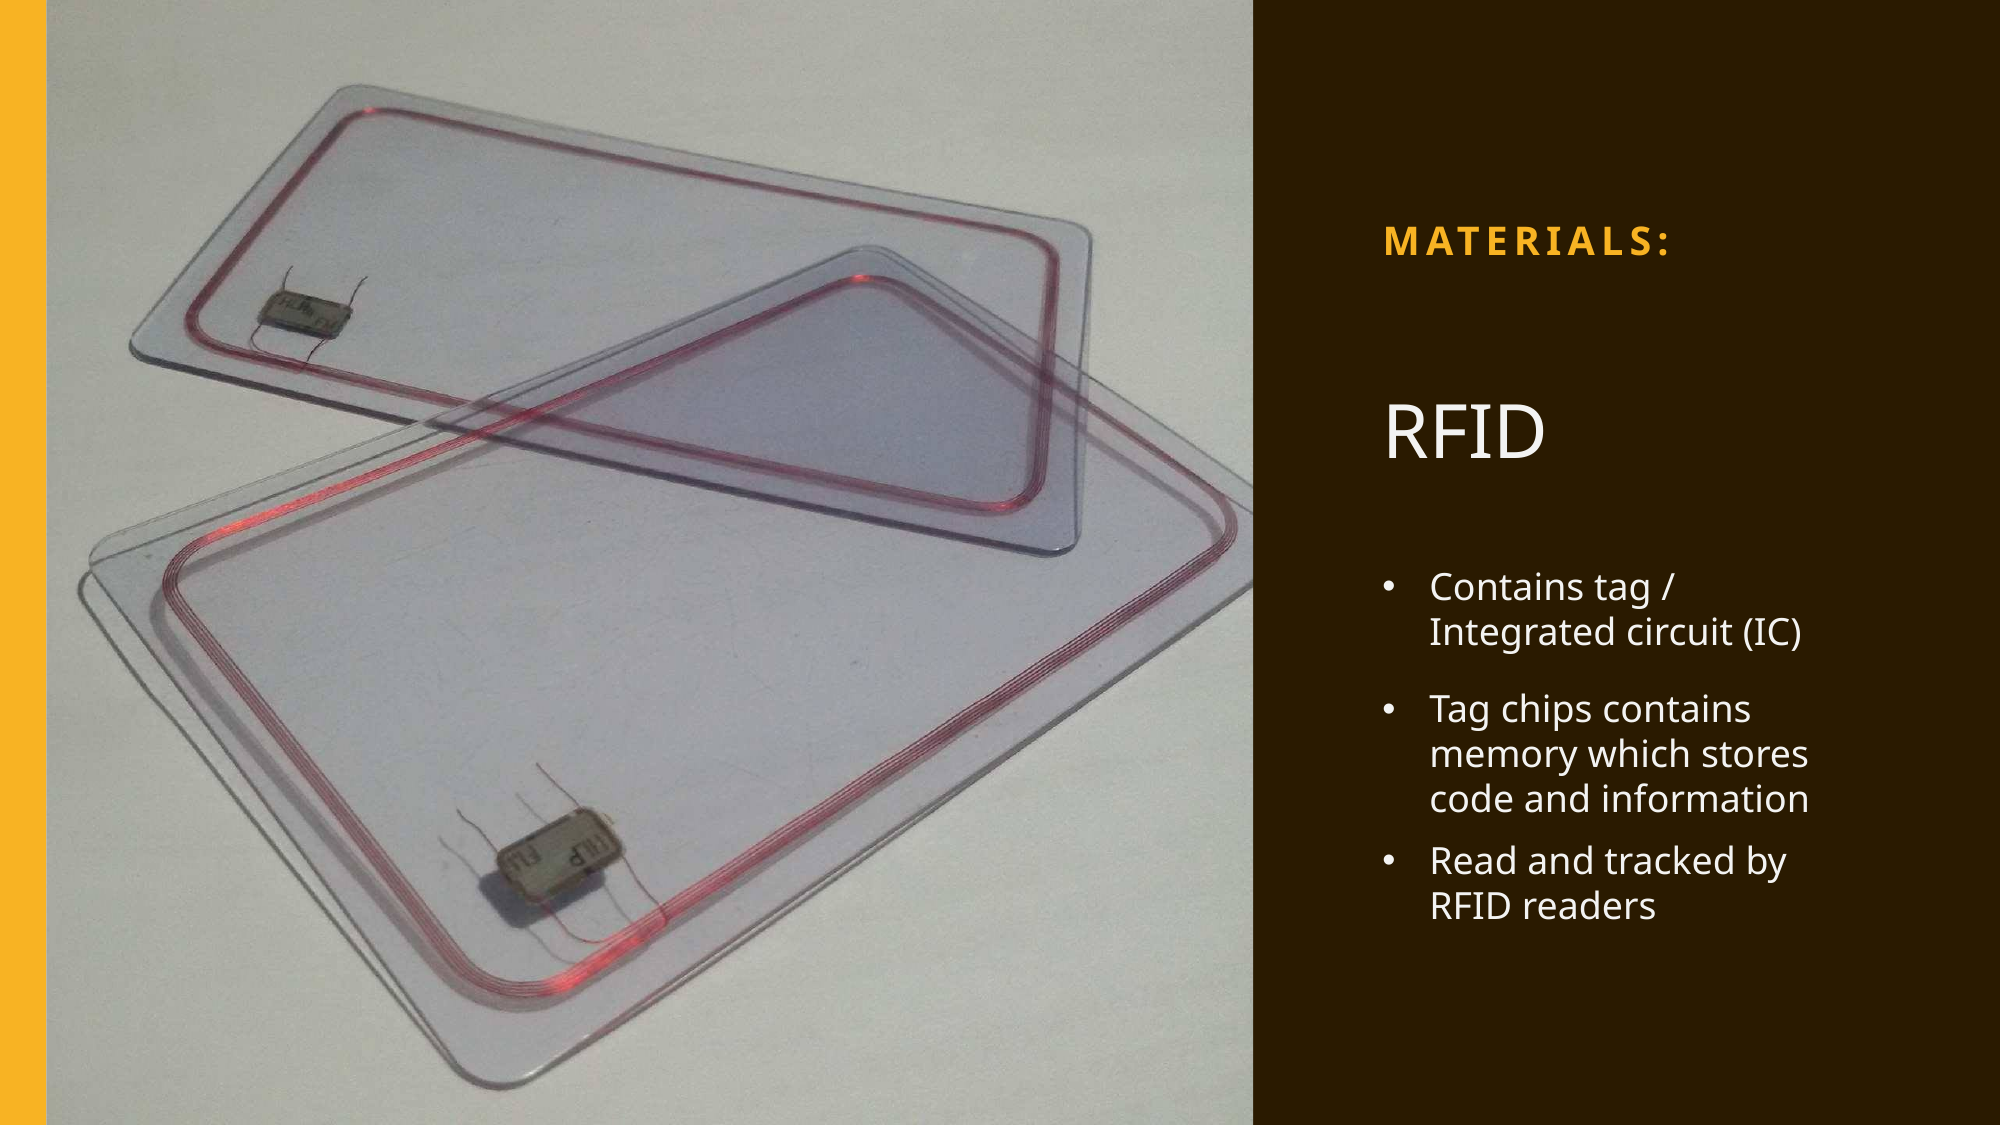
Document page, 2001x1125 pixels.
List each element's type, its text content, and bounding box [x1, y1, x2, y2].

text_box Tag chips contains memory which stores code and information [1367, 678, 1875, 828]
picture [46, 0, 1254, 1125]
text_box Contains tag / Integrated circuit (IC) [1367, 555, 1875, 660]
title Materials: [1367, 75, 1875, 272]
text_box RFID [1367, 376, 1976, 571]
text_box Read and tracked by RFID readers [1367, 829, 1875, 935]
